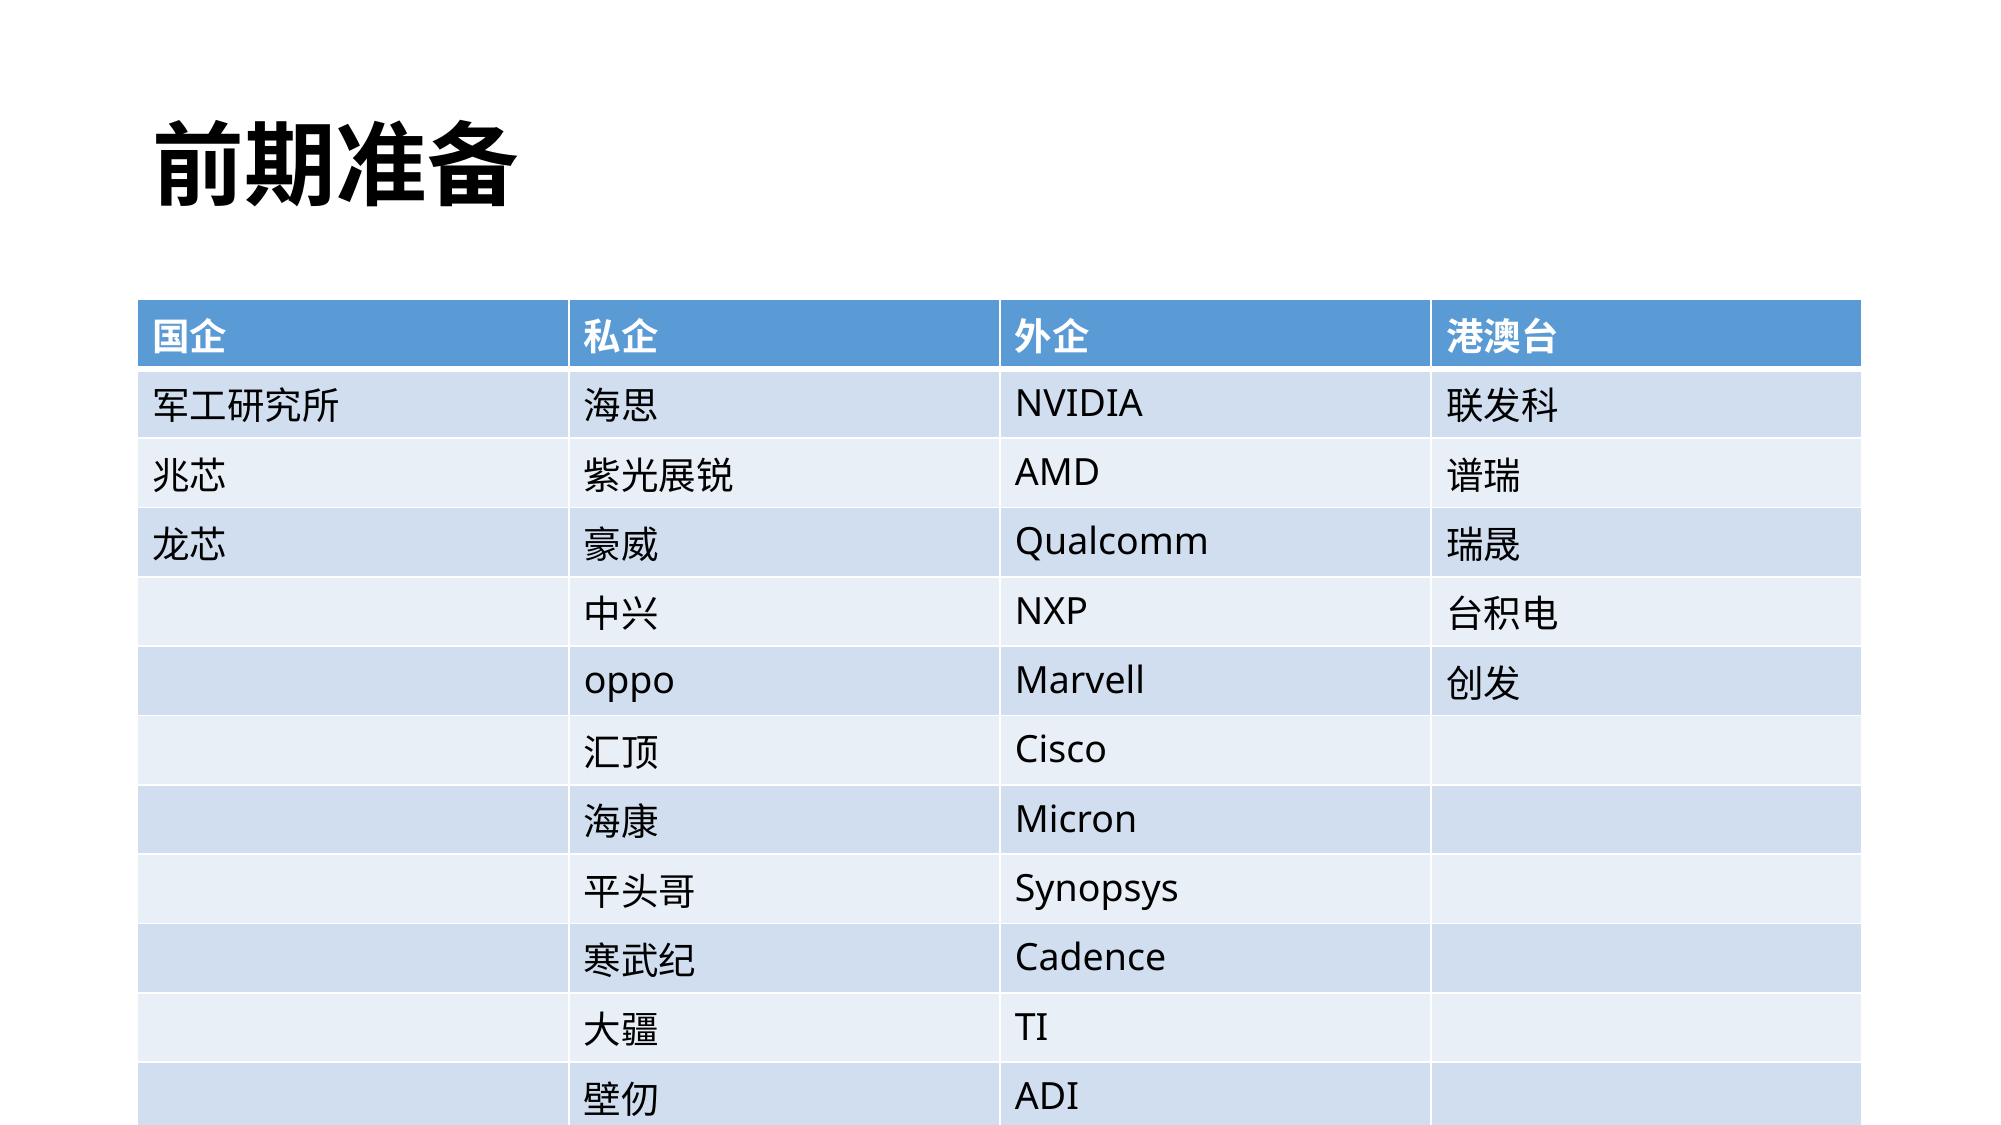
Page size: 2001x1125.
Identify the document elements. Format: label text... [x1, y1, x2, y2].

table_cell 龙芯 [138, 508, 568, 576]
table_cell [138, 994, 568, 1061]
table_cell AMD [1001, 439, 1430, 507]
table_cell [1432, 786, 1861, 853]
table_cell Marvell [1001, 647, 1430, 715]
table_cell 平头哥 [570, 855, 999, 923]
table_cell 联发科 [1432, 372, 1861, 437]
table_cell [1432, 855, 1861, 923]
table_cell 海康 [570, 786, 999, 853]
table_cell NXP [1001, 578, 1430, 645]
table_cell [138, 1063, 568, 1125]
table_cell 寒武纪 [570, 924, 999, 992]
table_cell [1432, 994, 1861, 1061]
table_cell [138, 578, 568, 645]
table_header 国企 [138, 300, 568, 366]
table_header 港澳台 [1432, 300, 1861, 366]
table_header 私企 [570, 300, 999, 366]
table_cell Qualcomm [1001, 508, 1430, 576]
title 前期准备 [137, 59, 1863, 278]
table_cell 紫光展锐 [570, 439, 999, 507]
table_cell 豪威 [570, 508, 999, 576]
table_cell 汇顶 [570, 716, 999, 784]
table_header 外企 [1001, 300, 1430, 366]
table_cell 兆芯 [138, 439, 568, 507]
table_cell Synopsys [1001, 855, 1430, 923]
table_cell 壁仞 [570, 1063, 999, 1125]
table_cell 军工研究所 [138, 372, 568, 437]
table_cell Micron [1001, 786, 1430, 853]
table_cell Cisco [1001, 716, 1430, 784]
table_cell 谱瑞 [1432, 439, 1861, 507]
table_cell 中兴 [570, 578, 999, 645]
table_cell 海思 [570, 372, 999, 437]
table_cell 瑞晟 [1432, 508, 1861, 576]
table_cell [1432, 716, 1861, 784]
table_cell [1432, 1063, 1861, 1125]
table_cell [138, 647, 568, 715]
table_cell NVIDIA [1001, 372, 1430, 437]
table_cell 创发 [1432, 647, 1861, 715]
table_cell oppo [570, 647, 999, 715]
table_cell [138, 716, 568, 784]
table_cell 台积电 [1432, 578, 1861, 645]
table_cell 大疆 [570, 994, 999, 1061]
table_cell Cadence [1001, 924, 1430, 992]
table_cell [138, 786, 568, 853]
table_cell [138, 855, 568, 923]
table_cell TI [1001, 994, 1430, 1061]
table_cell ADI [1001, 1063, 1430, 1125]
table_cell [138, 924, 568, 992]
table_cell [1432, 924, 1861, 992]
